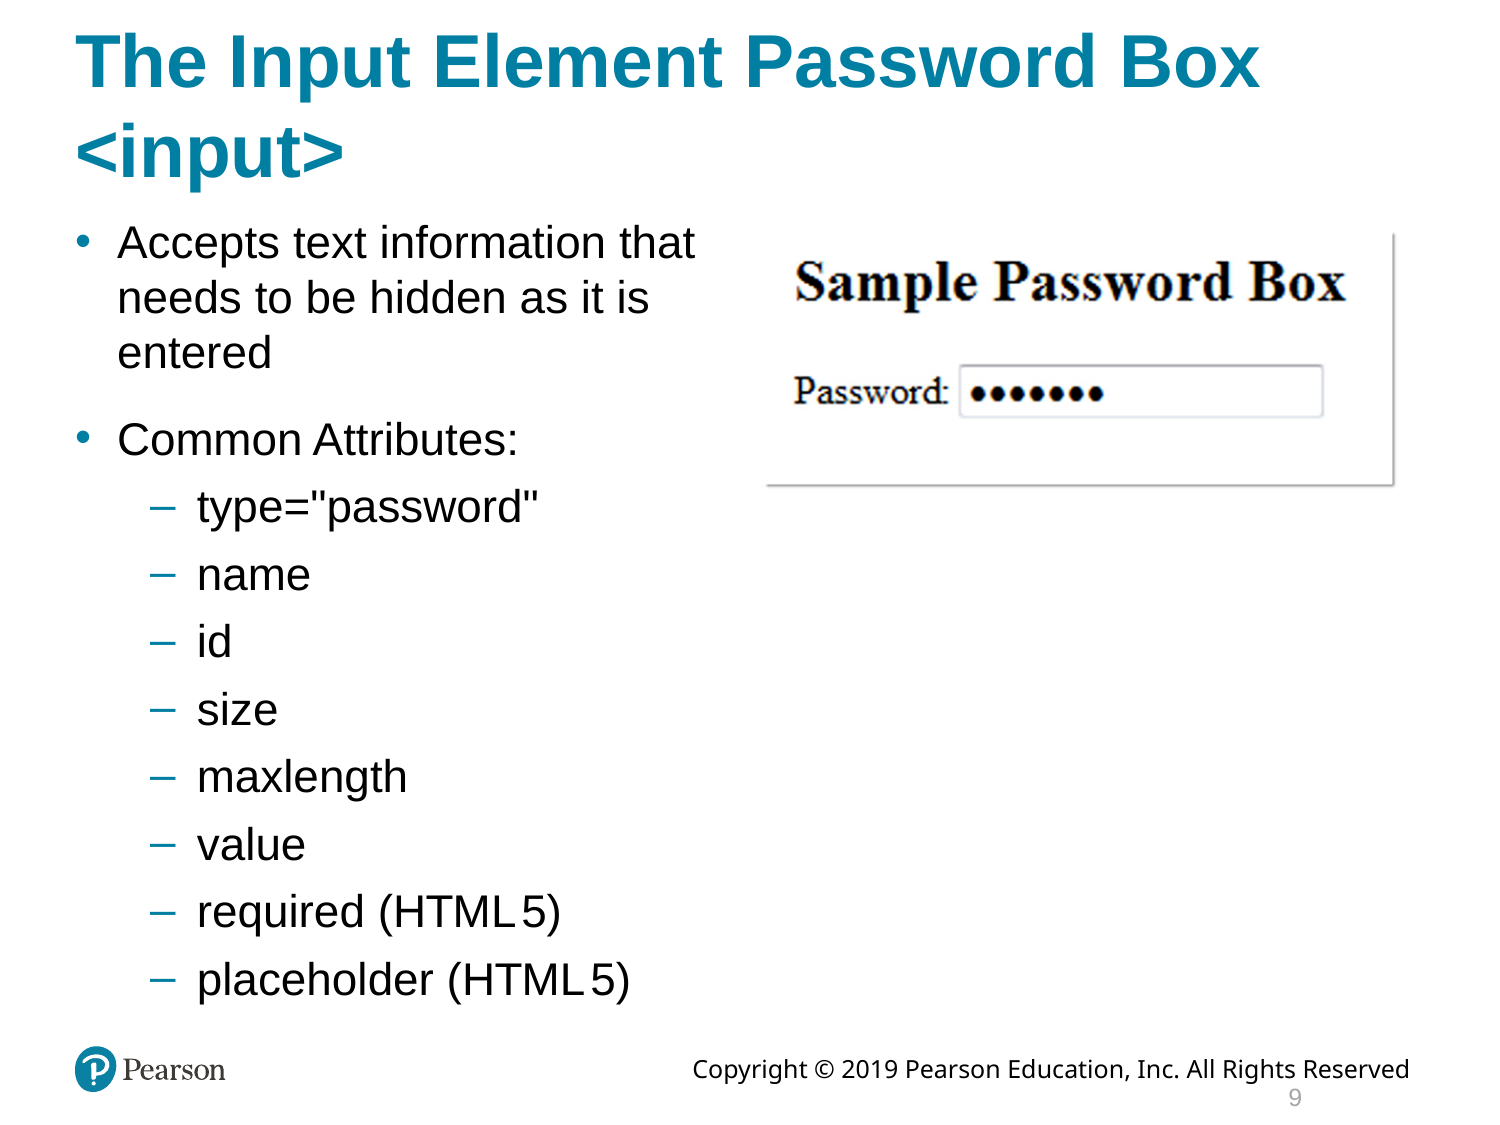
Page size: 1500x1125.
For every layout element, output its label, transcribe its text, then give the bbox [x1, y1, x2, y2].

title The Input Element Password Box <input> [75, 4, 1413, 193]
list Accepts text information that needs to be hidden as it is entered Common Attributes: type="password" name id size maxlength value required (H T M L 5) placeholder (H T M L 5) [75, 213, 725, 1005]
picture [752, 219, 1408, 501]
